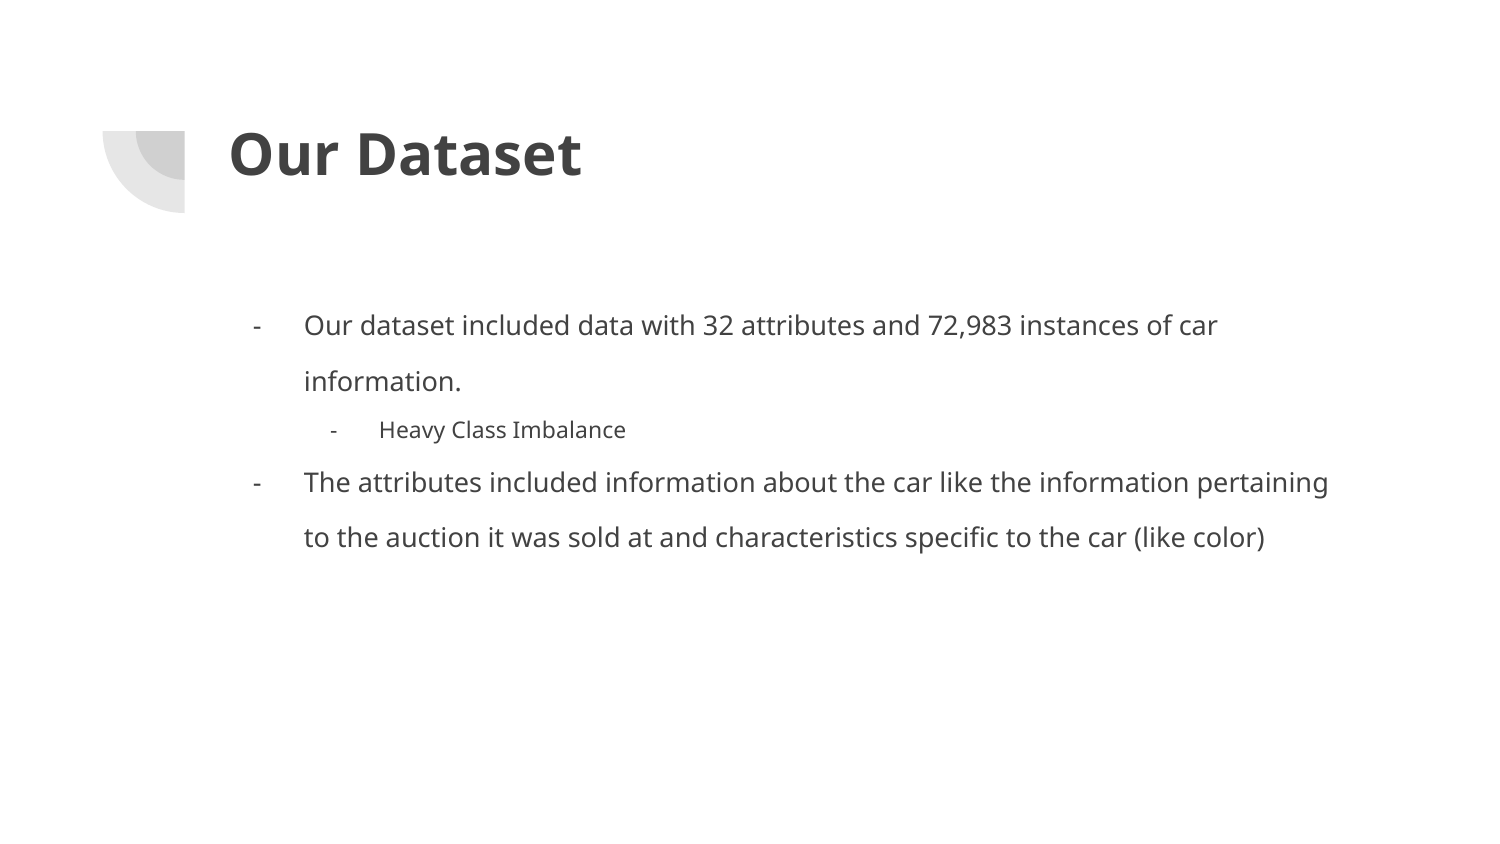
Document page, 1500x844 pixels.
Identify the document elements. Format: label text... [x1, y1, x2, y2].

list Our dataset included data with 32 attributes and 72,983 instances of car information. Heavy Class Imbalance The attributes included information about the car like the information pertaining to the auction it was sold at and characteristics specific to the car (like color) [213, 273, 1368, 691]
title Our Dataset [213, 98, 1368, 263]
